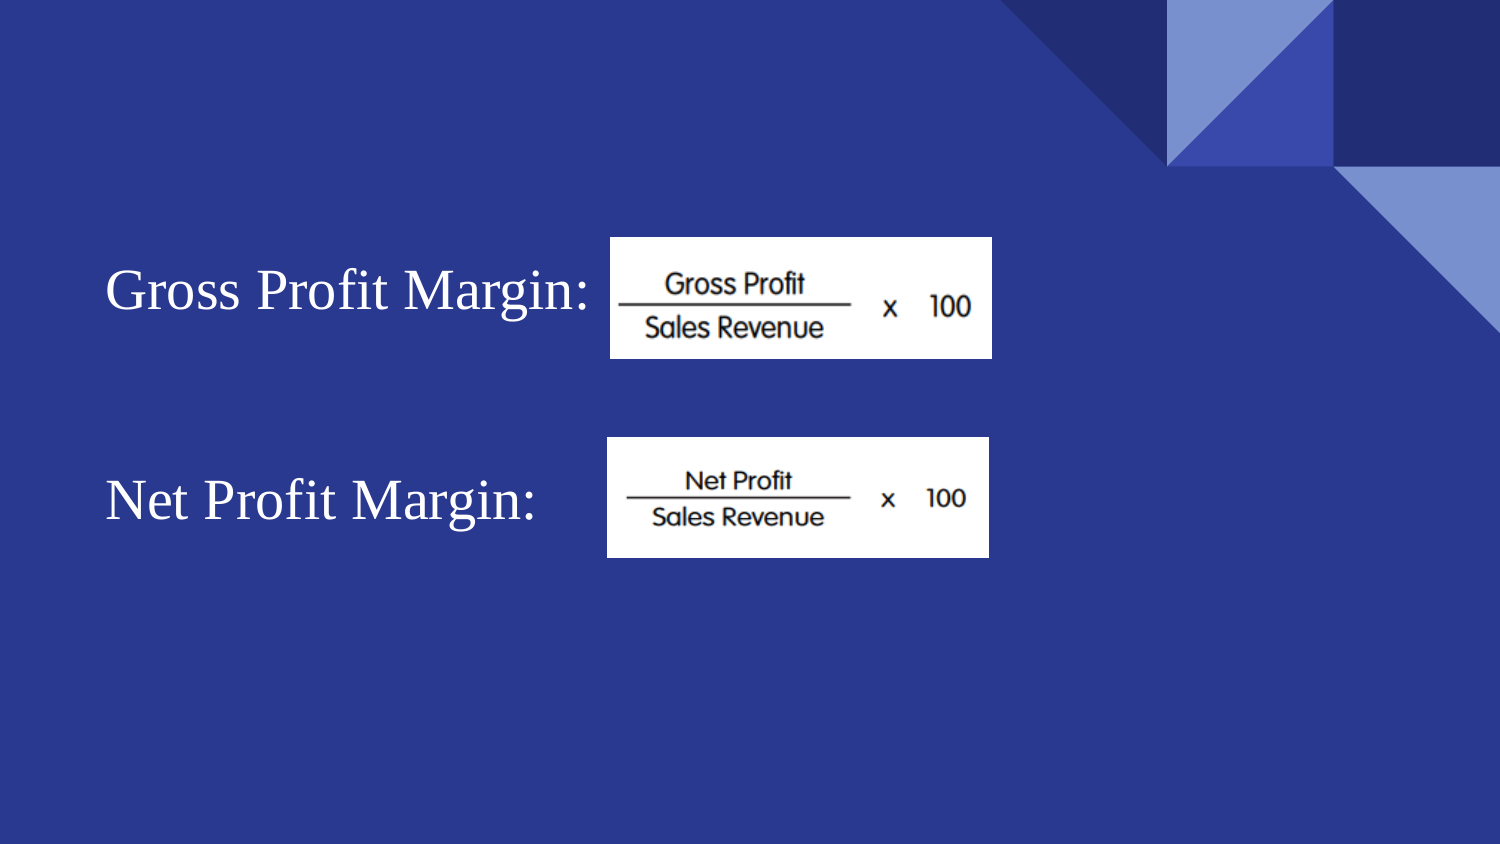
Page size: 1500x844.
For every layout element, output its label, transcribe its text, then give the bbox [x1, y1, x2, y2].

title Gross Profit Margin: Net Profit Margin: [90, 102, 1439, 680]
picture [607, 436, 990, 558]
picture [610, 237, 992, 359]
